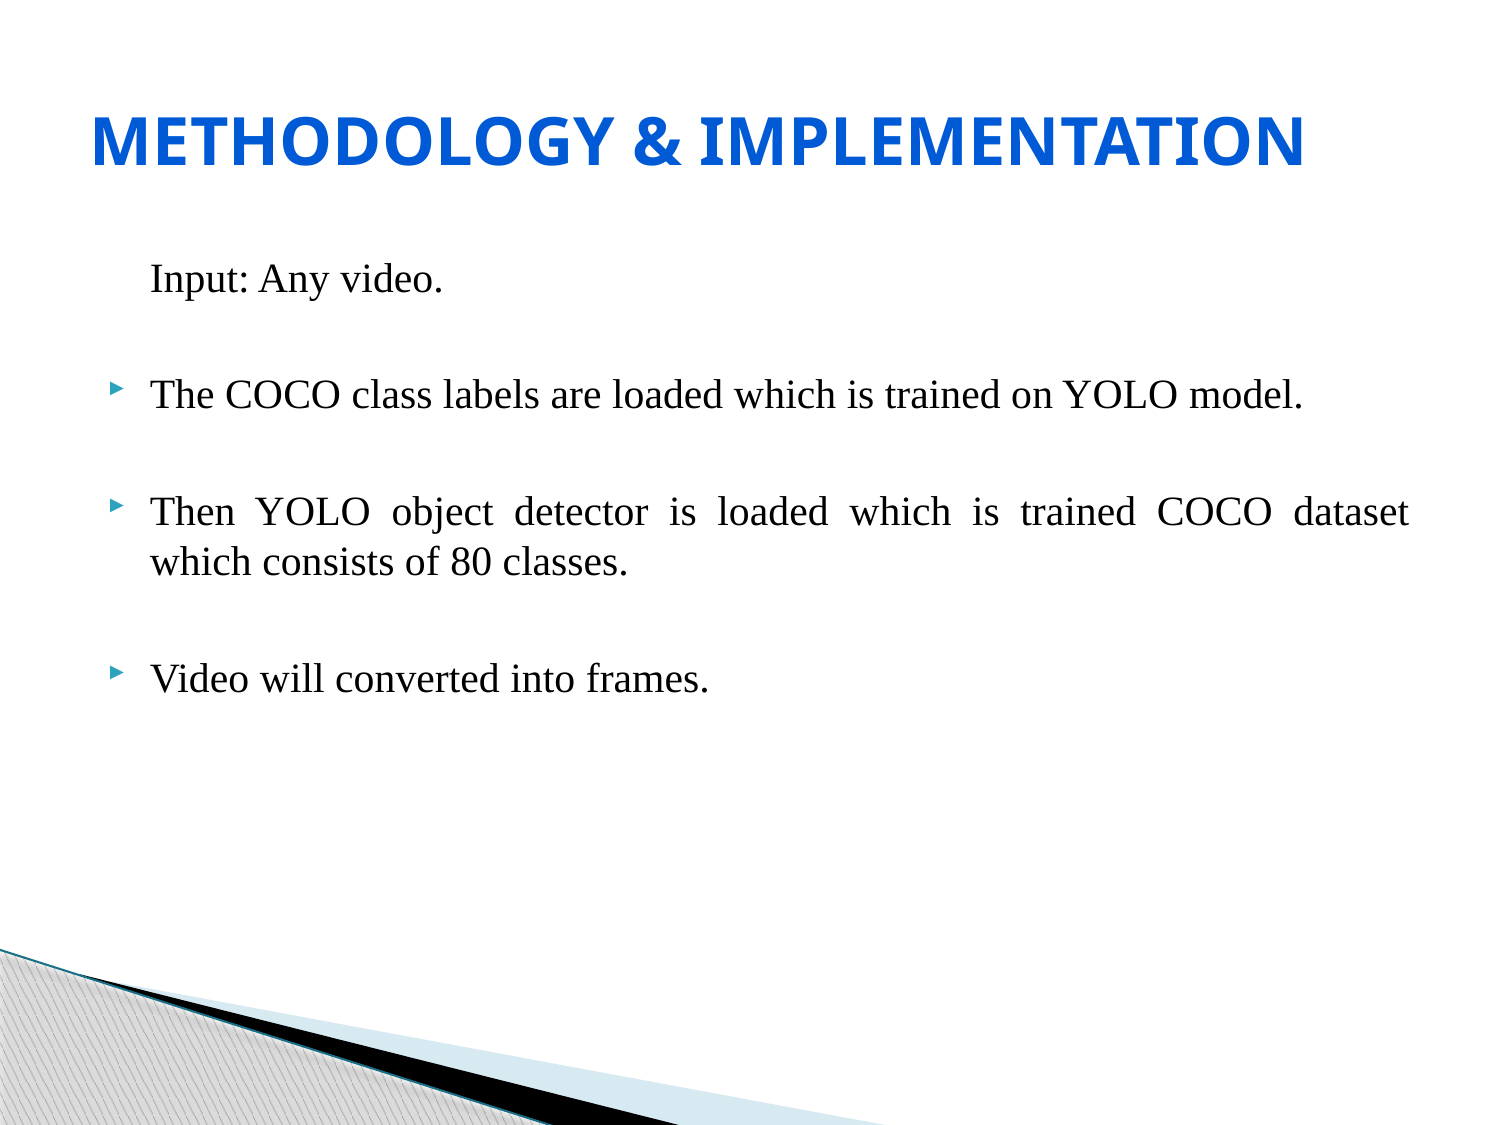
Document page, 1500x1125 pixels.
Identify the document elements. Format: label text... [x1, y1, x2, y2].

list Input: Any video. The COCO class labels are loaded which is trained on YOLO model. Then YOLO object detector is loaded which is trained COCO dataset which consists of 80 classes. Video will converted into frames. [75, 243, 1425, 986]
title METHODOLOGY & IMPLEMENTATION [75, 45, 1425, 233]
